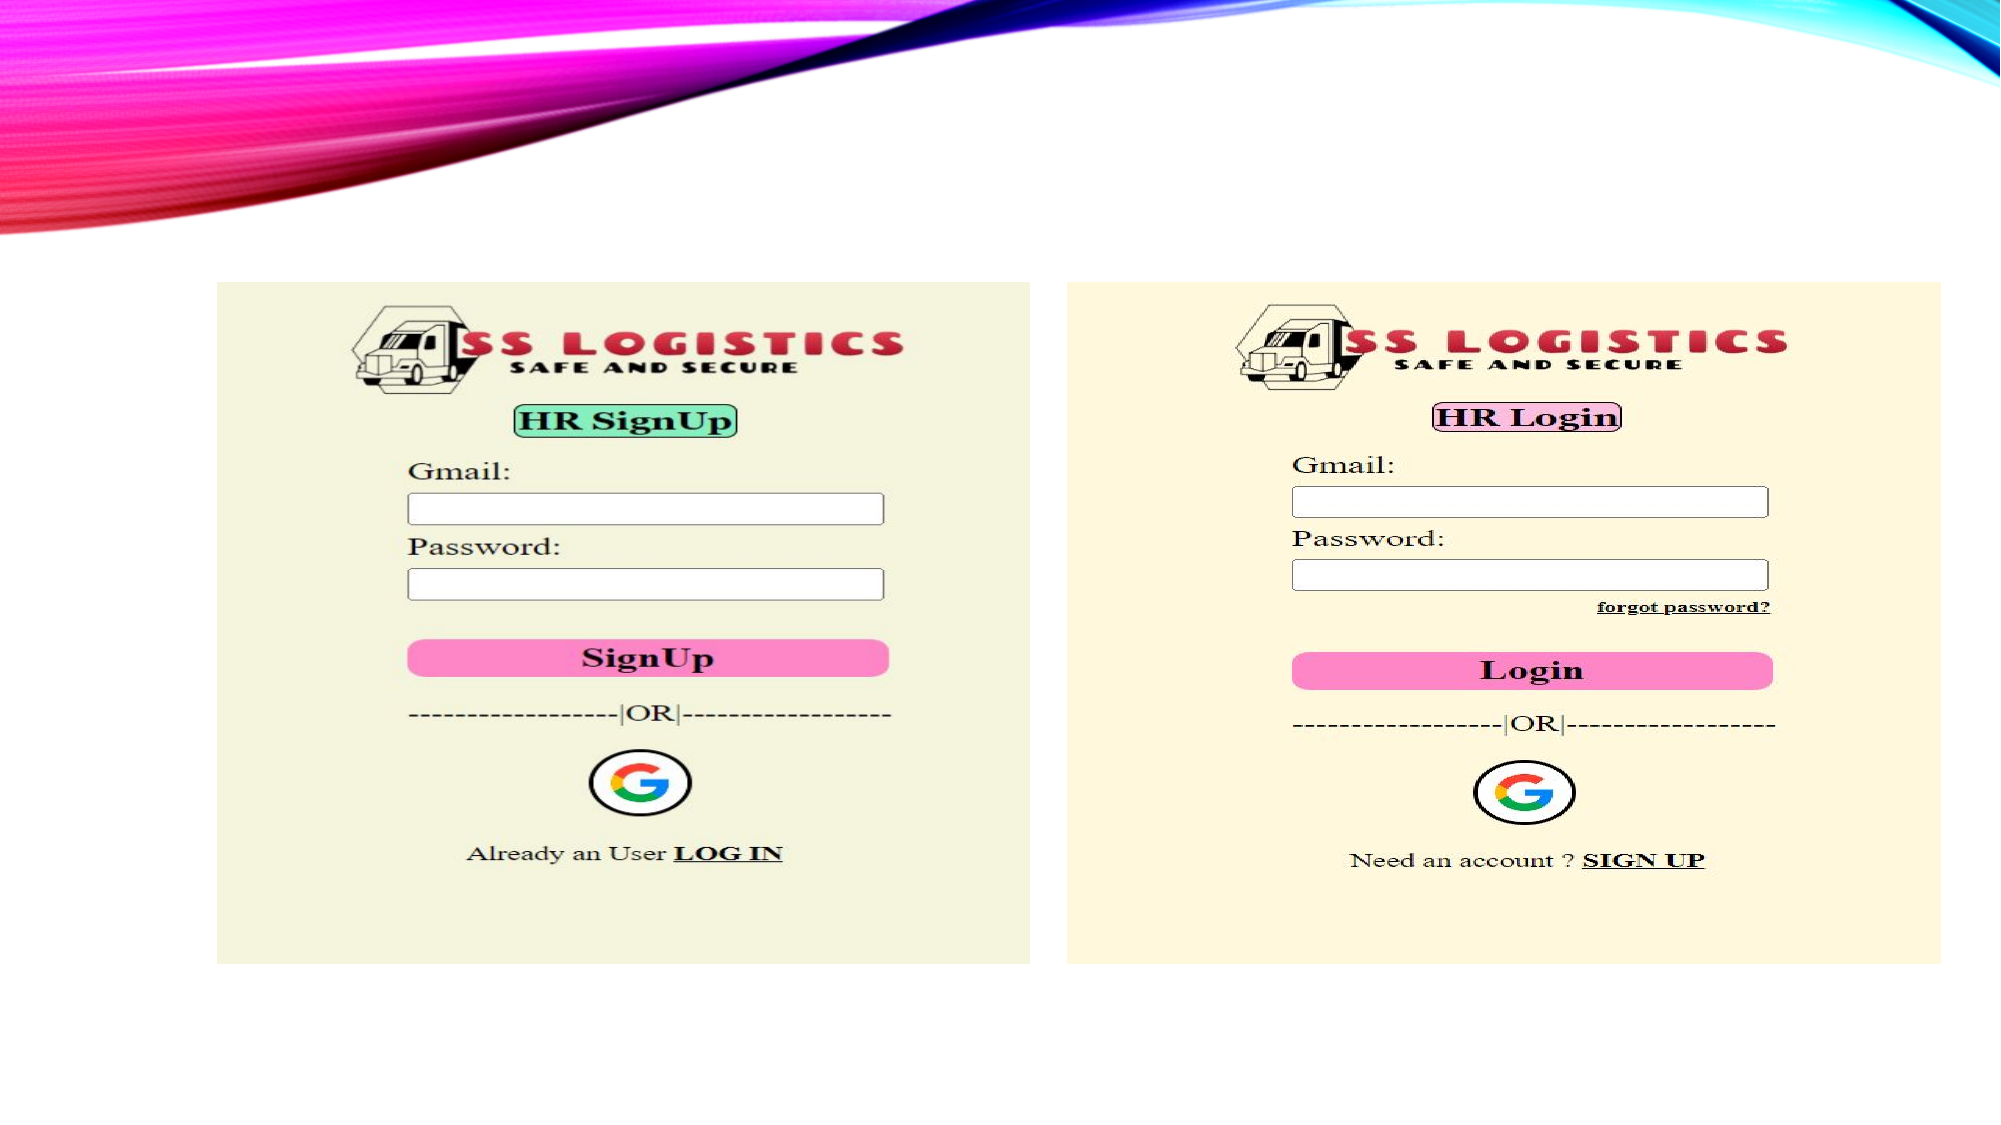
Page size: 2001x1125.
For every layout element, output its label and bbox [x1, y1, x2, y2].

picture [0, 0, 2000, 237]
picture [1910, 0, 2000, 45]
picture [1890, 0, 2000, 75]
picture [1067, 282, 1942, 964]
picture [216, 282, 1030, 964]
